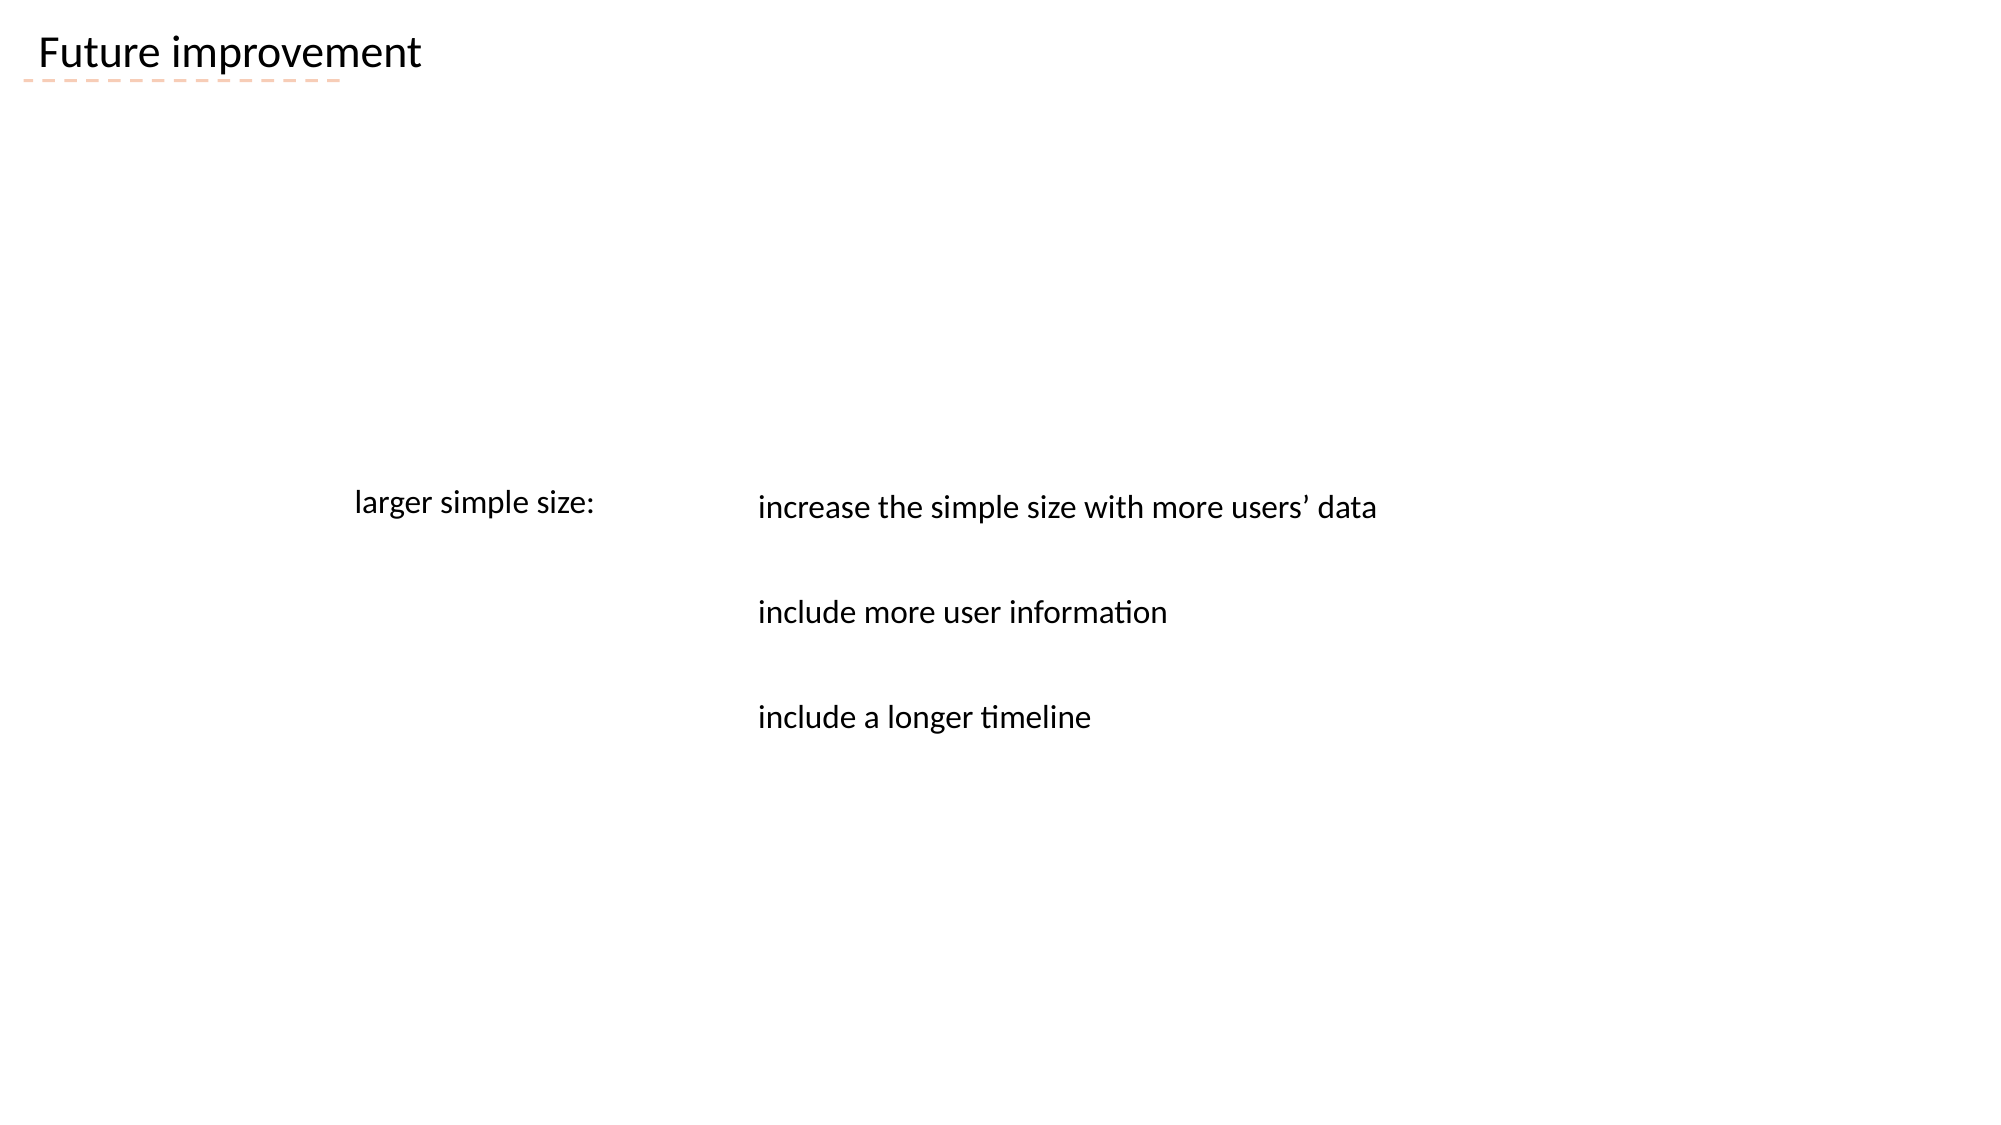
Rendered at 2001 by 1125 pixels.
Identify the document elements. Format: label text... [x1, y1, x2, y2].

text_box include more user information [593, 583, 1594, 638]
text_box include a longer timeline [593, 688, 1594, 743]
text_box Future improvement [23, 14, 442, 139]
text_box increase the simple size with more users’ data [593, 473, 1615, 533]
text_box larger simple size: [339, 473, 593, 528]
